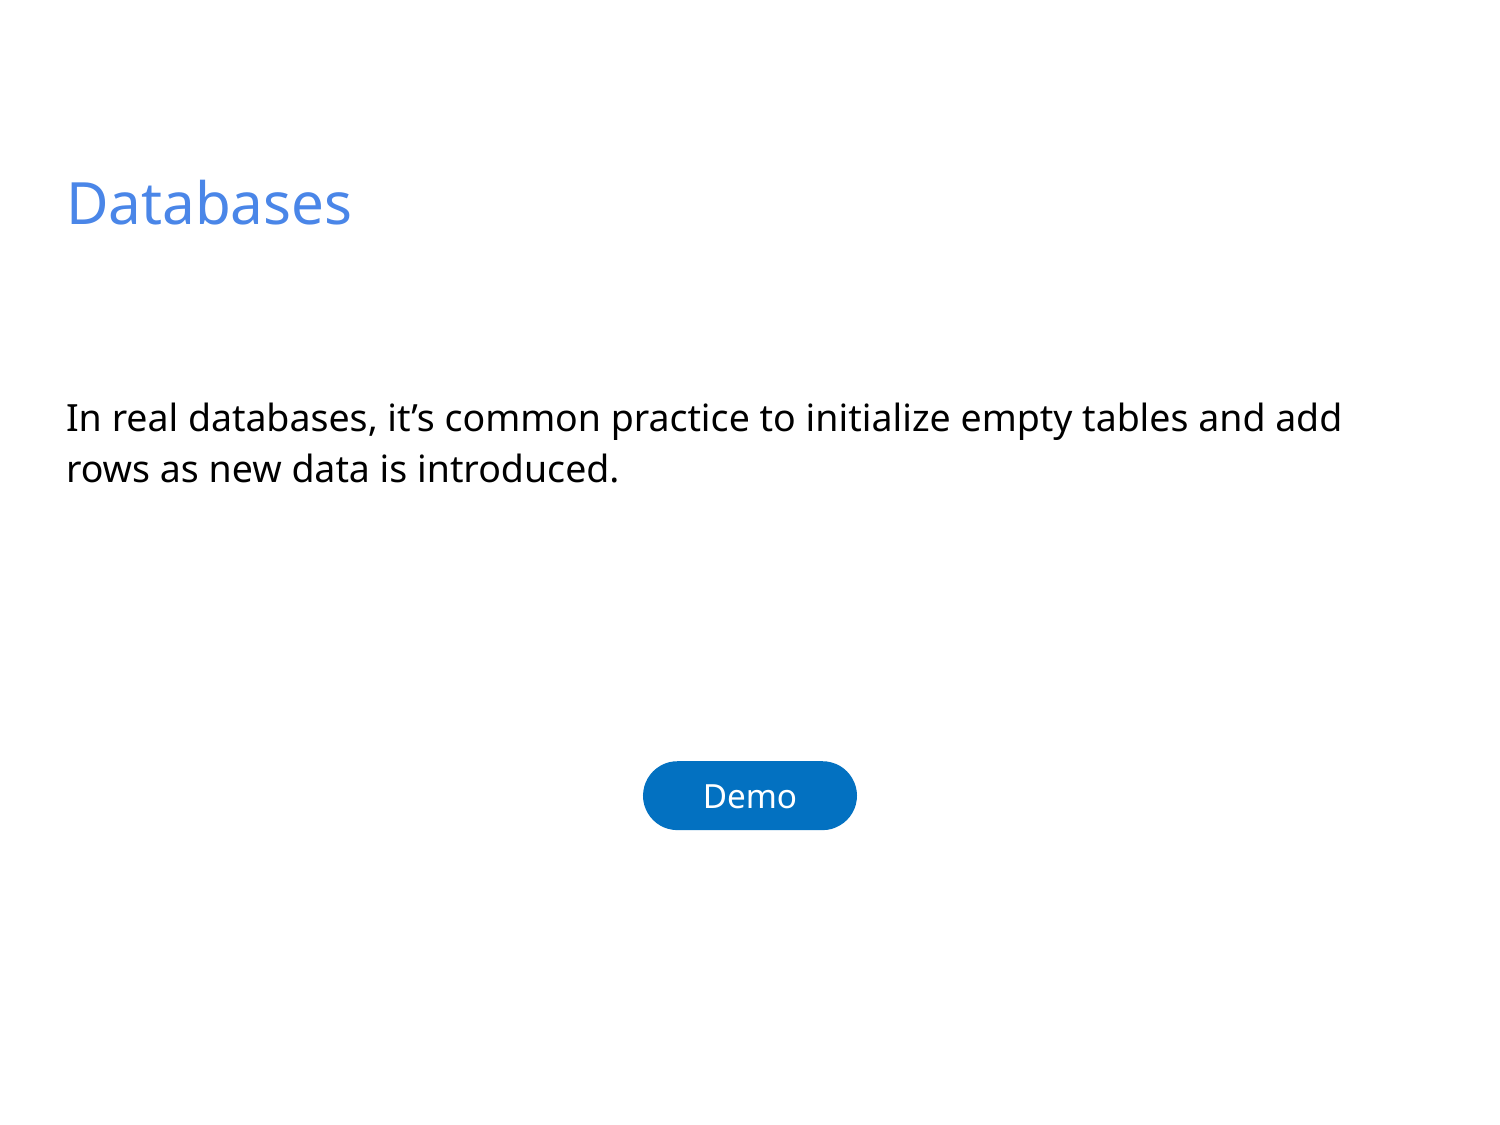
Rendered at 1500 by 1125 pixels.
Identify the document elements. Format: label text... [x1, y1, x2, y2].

text_box In real databases, it’s common practice to initialize empty tables and add rows as new data is introduced. [51, 372, 1449, 546]
text_box Demo [642, 761, 858, 831]
title Databases [51, 151, 1449, 277]
